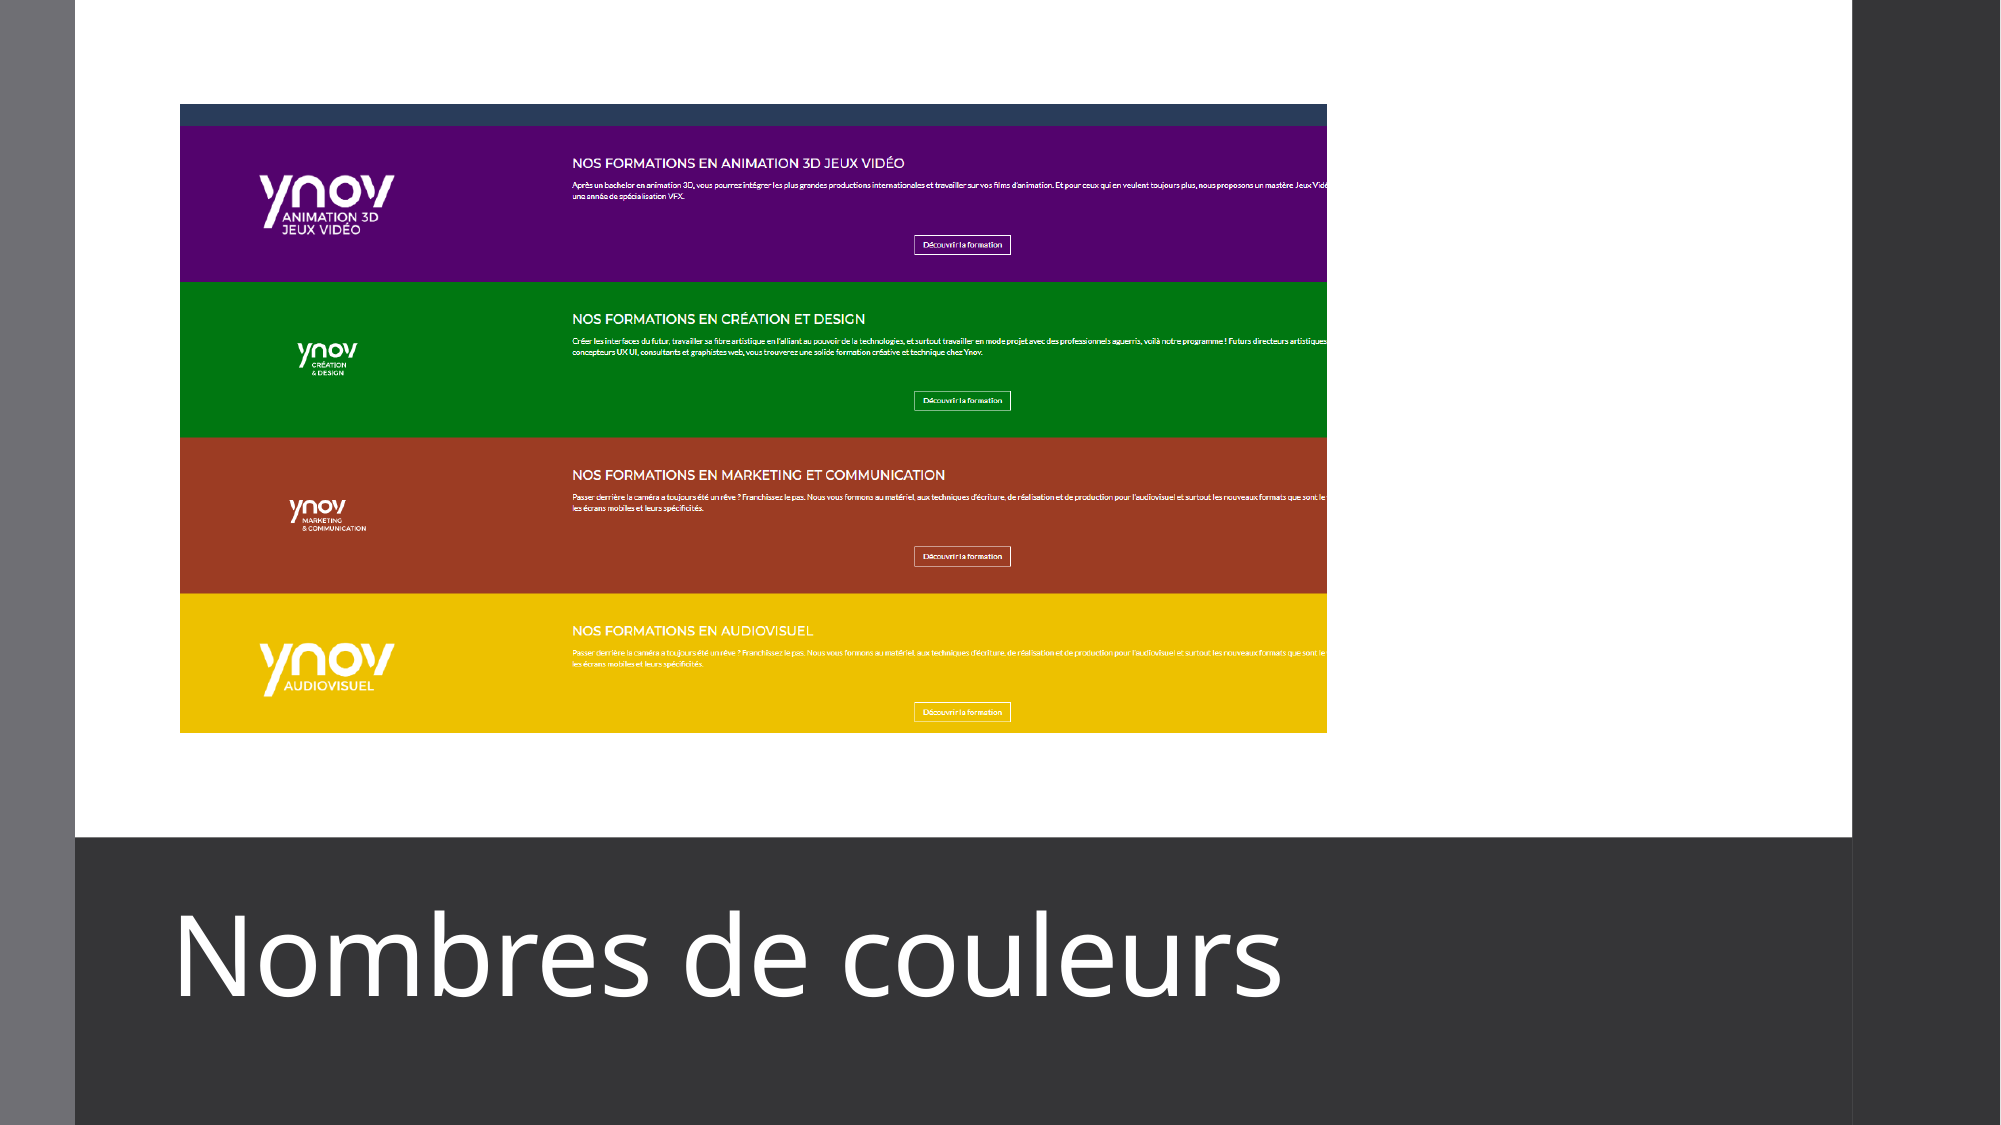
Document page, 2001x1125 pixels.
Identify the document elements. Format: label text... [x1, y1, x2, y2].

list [179, 104, 1327, 733]
text_box [76, 836, 1851, 1125]
title Nombres de couleurs [154, 849, 1821, 1027]
text_box [1851, 0, 2000, 1125]
text_box [76, 0, 1851, 836]
text_box [0, 0, 76, 1125]
